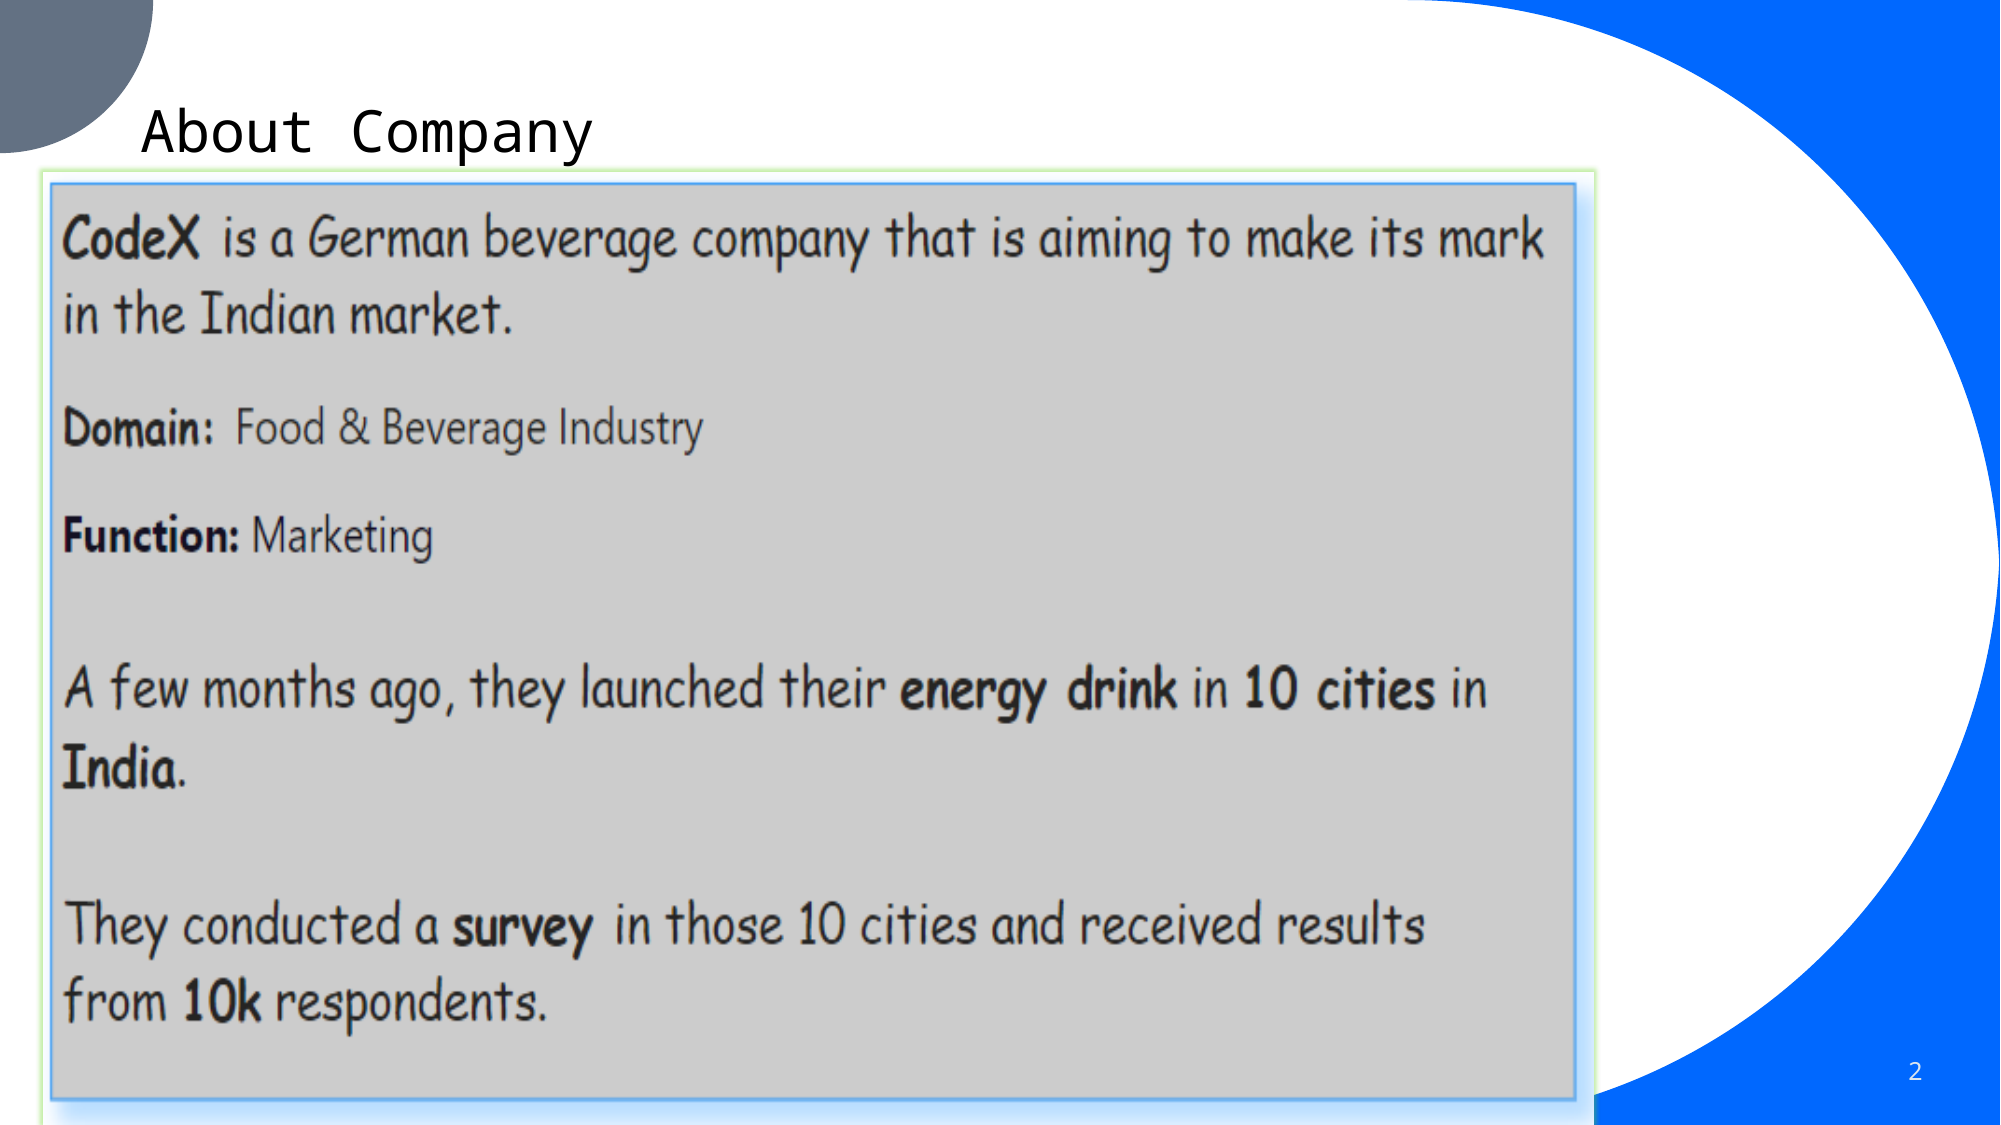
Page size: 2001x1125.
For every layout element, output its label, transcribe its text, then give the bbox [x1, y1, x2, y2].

slide_number 2 [1665, 1042, 1938, 1103]
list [43, 172, 1594, 1125]
title About Company [125, 76, 623, 166]
